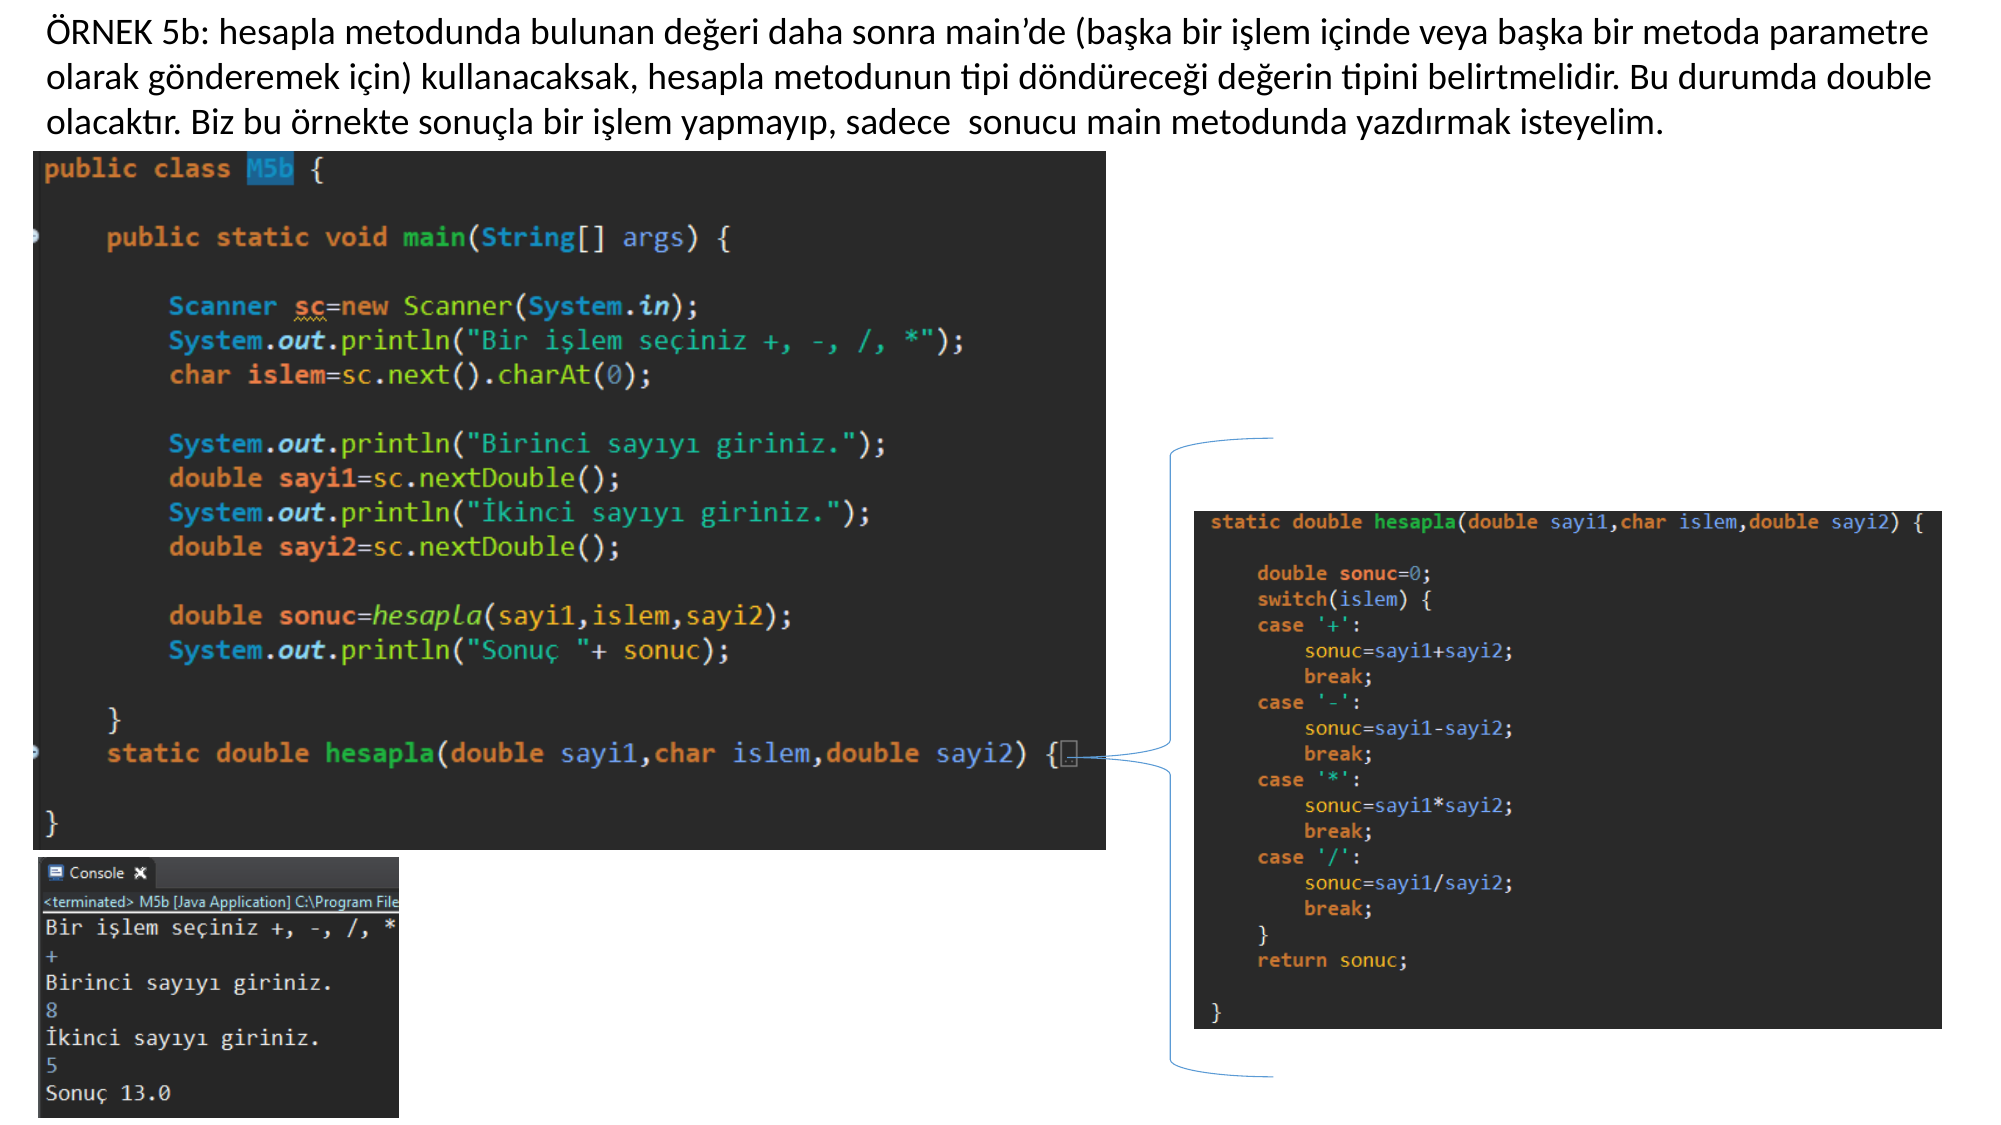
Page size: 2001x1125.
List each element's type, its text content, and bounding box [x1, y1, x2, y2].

text_box ÖRNEK 5b: hesapla metodunda bulunan değeri daha sonra main’de (başka bir işlem içinde veya başka bir metoda parametre olarak gönderemek için) kullanacaksak, hesapla metodunun tipi döndüreceği değerin tipini belirtmelidir. Bu durumda double olacaktır. Biz bu örnekte sonuçla bir işlem yapmayıp, sadece sonucu main metodunda yazdırmak isteyelim. [31, 0, 1959, 150]
picture [33, 151, 1106, 851]
text_box [1106, 437, 1274, 1078]
picture [1194, 511, 1942, 1029]
picture [38, 857, 399, 1118]
